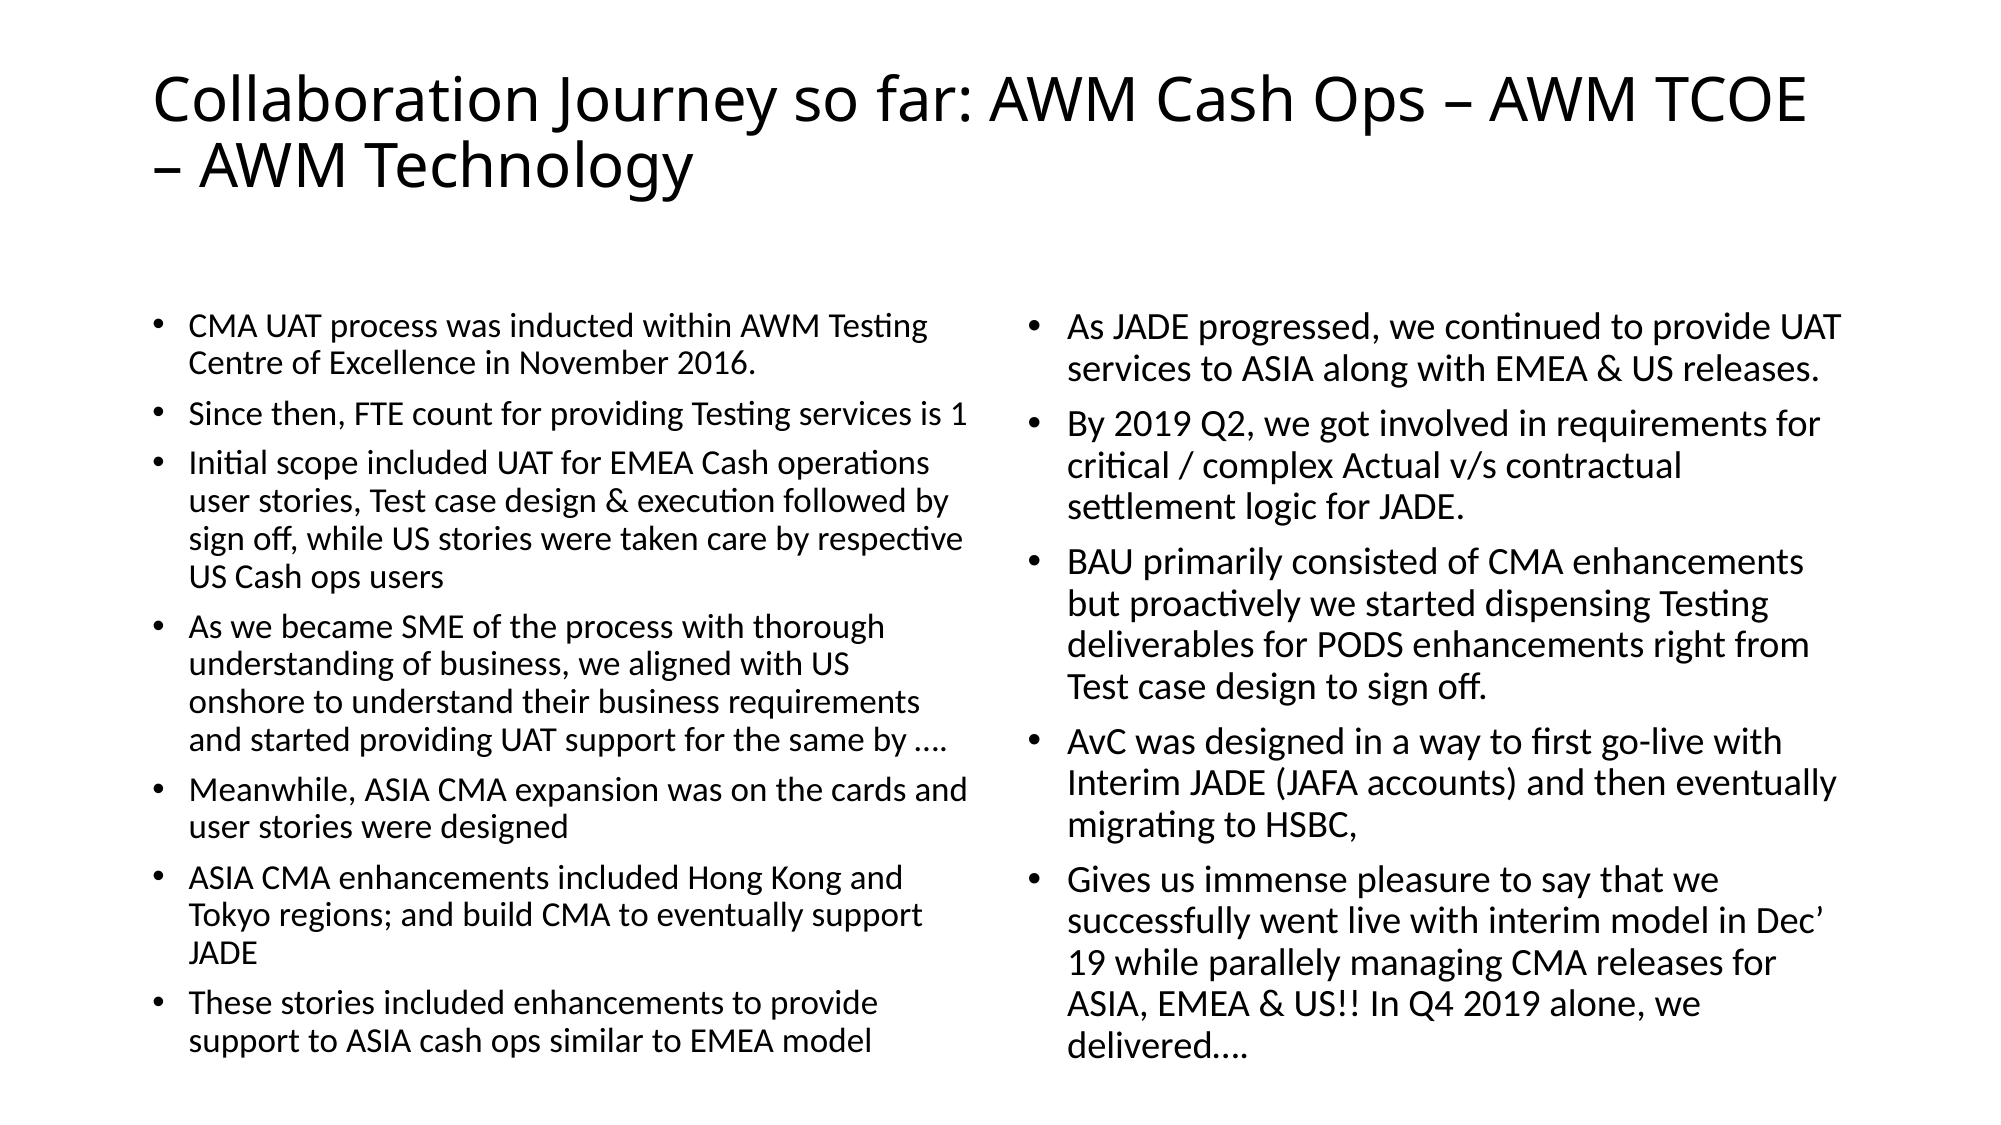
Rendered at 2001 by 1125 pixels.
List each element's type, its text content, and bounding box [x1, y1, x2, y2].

list As JADE progressed, we continued to provide UAT services to ASIA along with EMEA & US releases. By 2019 Q2, we got involved in requirements for critical / complex Actual v/s contractual settlement logic for JADE. BAU primarily consisted of CMA enhancements but proactively we started dispensing Testing deliverables for PODS enhancements right from Test case design to sign off. AvC was designed in a way to first go-live with Interim JADE (JAFA accounts) and then eventually migrating to HSBC, Gives us immense pleasure to say that we successfully went live with interim model in Dec’ 19 while parallely managing CMA releases for ASIA, EMEA & US!! In Q4 2019 alone, we delivered…. [1012, 299, 1863, 1090]
list CMA UAT process was inducted within AWM Testing Centre of Excellence in November 2016. Since then, FTE count for providing Testing services is 1 Initial scope included UAT for EMEA Cash operations user stories, Test case design & execution followed by sign off, while US stories were taken care by respective US Cash ops users As we became SME of the process with thorough understanding of business, we aligned with US onshore to understand their business requirements and started providing UAT support for the same by …. Meanwhile, ASIA CMA expansion was on the cards and user stories were designed ASIA CMA enhancements included Hong Kong and Tokyo regions; and build CMA to eventually support JADE These stories included enhancements to provide support to ASIA cash ops similar to EMEA model [137, 299, 988, 1090]
title Collaboration Journey so far: AWM Cash Ops – AWM TCOE – AWM Technology [137, 59, 1863, 209]
